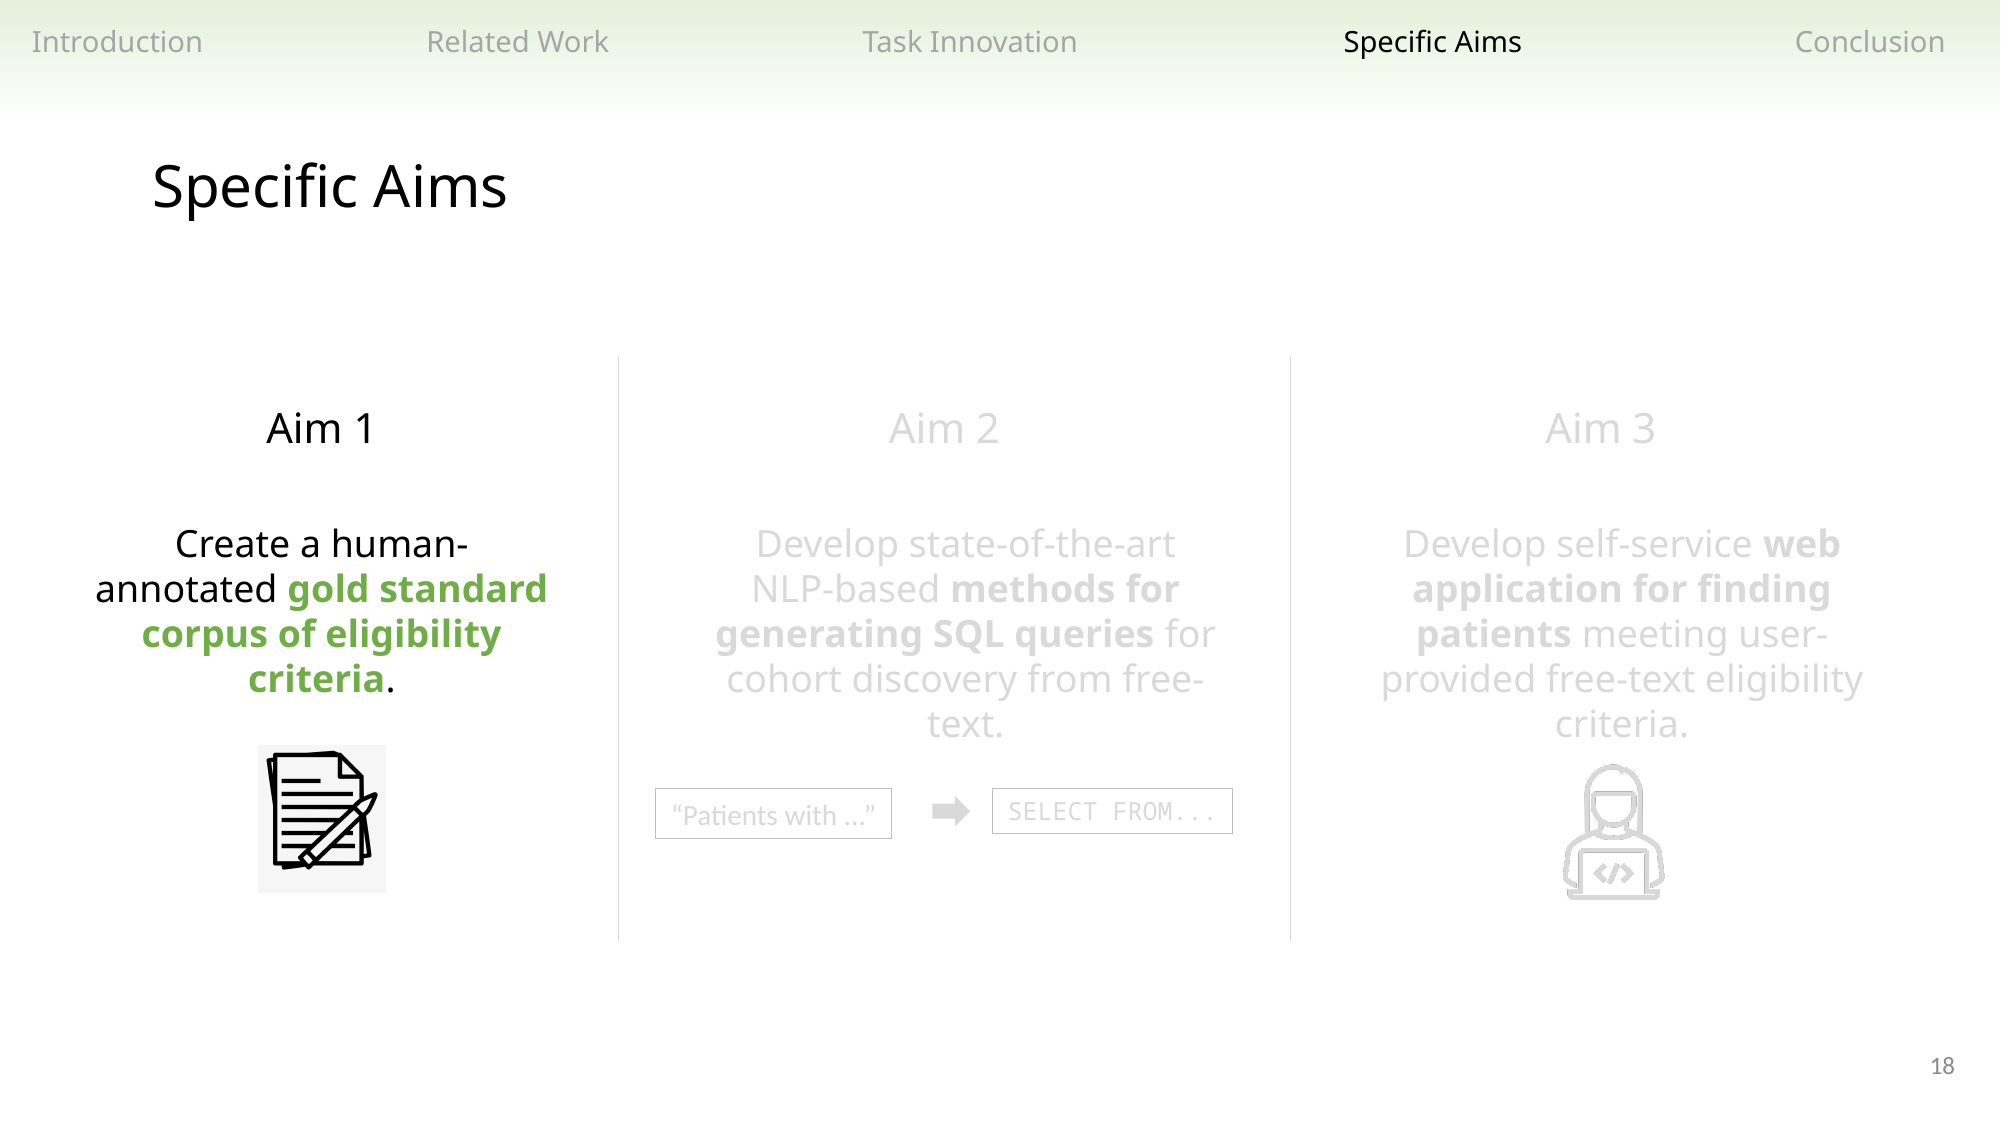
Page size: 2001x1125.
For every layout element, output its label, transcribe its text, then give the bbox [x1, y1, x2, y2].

slide_number 18 [1520, 1035, 1971, 1096]
picture [257, 745, 386, 893]
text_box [24, 15, 1958, 67]
picture [1538, 751, 1689, 902]
text_box Aim 3 [1523, 394, 1679, 460]
text_box Develop state-of-the-art NLP-based methods for generating SQL queries for cohort discovery from free-text. [694, 513, 1237, 753]
text_box “Patients with ...” [655, 788, 892, 839]
text_box SELECT FROM... [992, 788, 1233, 834]
text_box Create a human-annotated gold standard corpus of eligibility criteria. [72, 513, 572, 708]
text_box Aim 2 [867, 394, 1022, 460]
text_box [931, 793, 972, 829]
text_box Specific Aims [137, 141, 1914, 227]
text_box Aim 1 [244, 394, 400, 460]
text_box Develop self-service web application for finding patients meeting user-provided free-text eligibility criteria. [1351, 513, 1893, 753]
